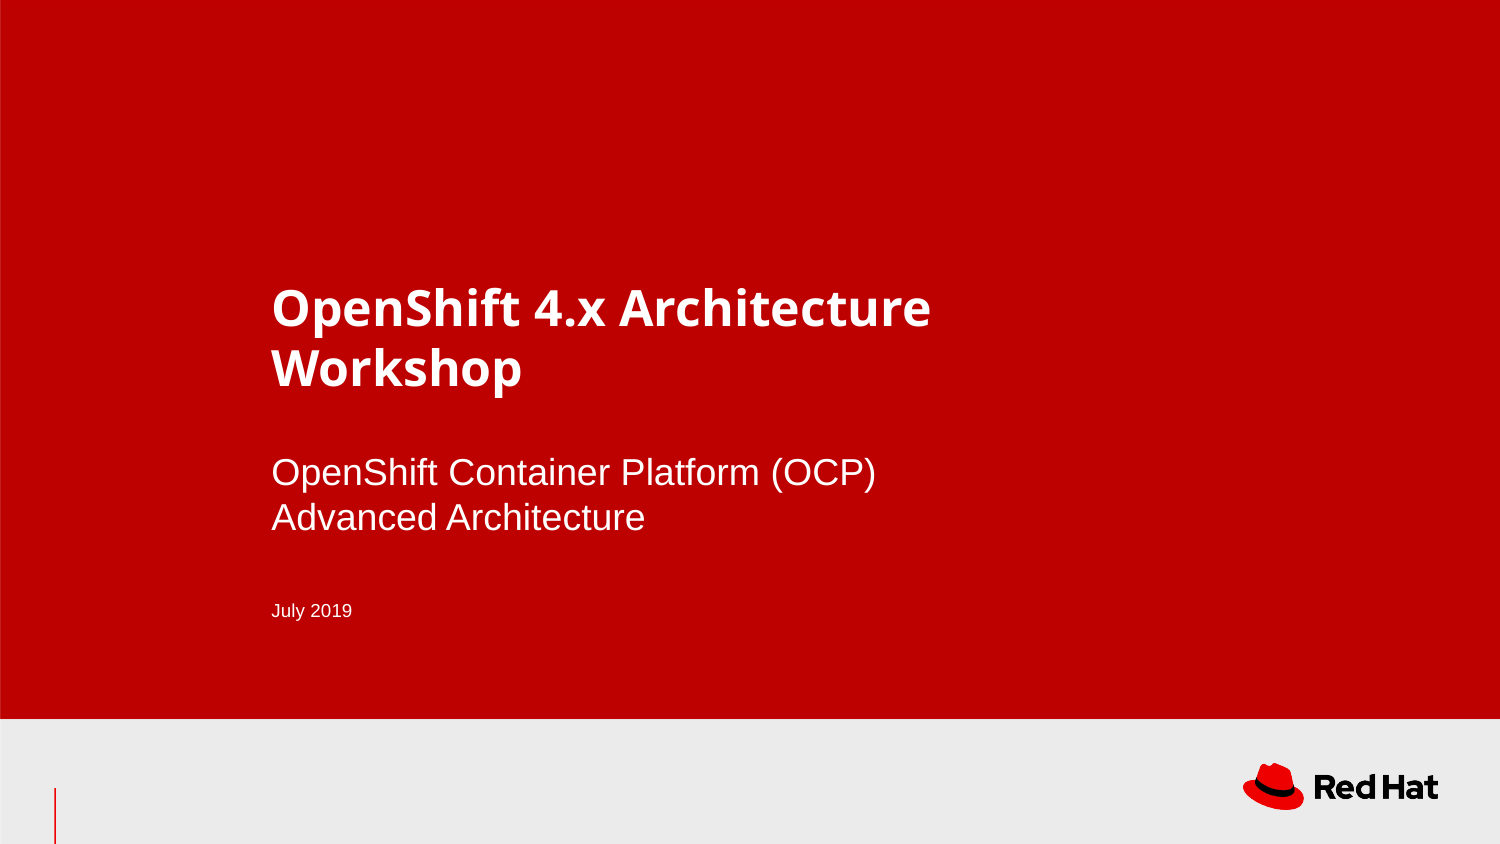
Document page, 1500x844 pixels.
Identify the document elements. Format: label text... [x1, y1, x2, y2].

subtitle July 2019 [256, 576, 508, 651]
title OpenShift 4.x Architecture Workshop [256, 214, 1184, 412]
subtitle OpenShift Container Platform (OCP) Advanced Architecture [256, 433, 1184, 546]
picture [0, 0, 1500, 844]
